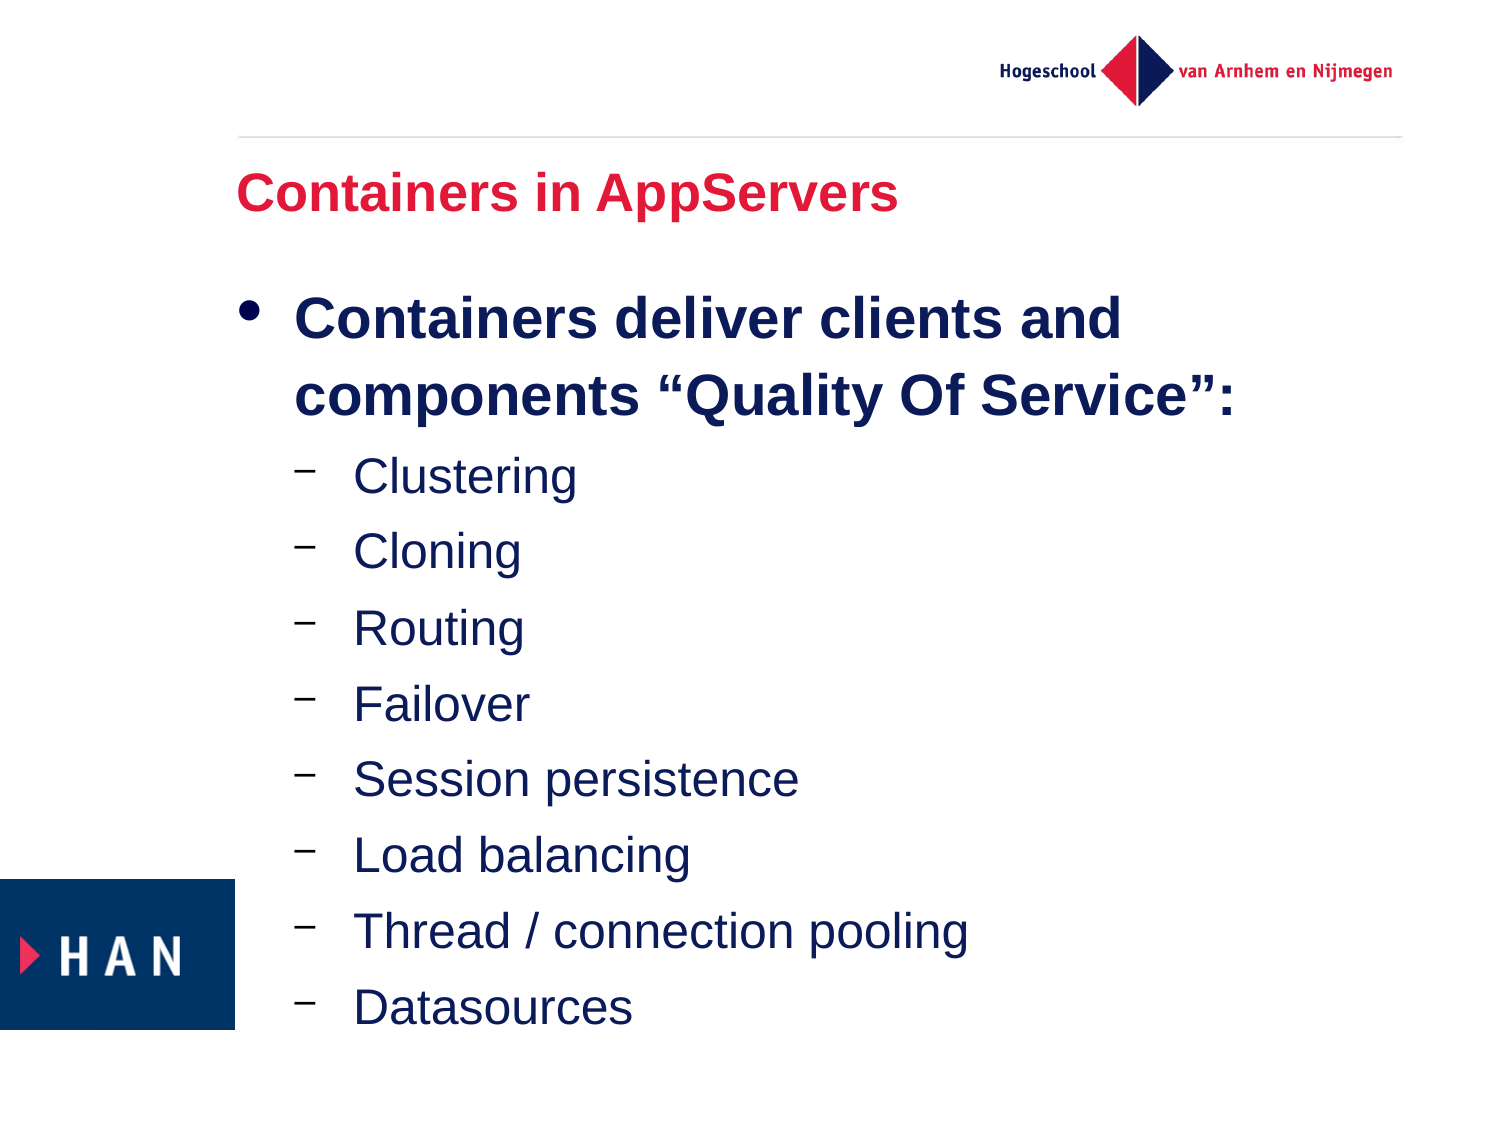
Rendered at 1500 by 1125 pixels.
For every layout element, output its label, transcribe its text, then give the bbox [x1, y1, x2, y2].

list Containers deliver clients and components “Quality Of Service”: Clustering Cloning Routing Failover Session persistence Load balancing Thread / connection pooling Datasources [236, 265, 1403, 880]
title Containers in AppServers [236, 147, 1406, 231]
picture [992, 29, 1406, 113]
picture [233, 126, 1412, 145]
picture [0, 879, 235, 1030]
